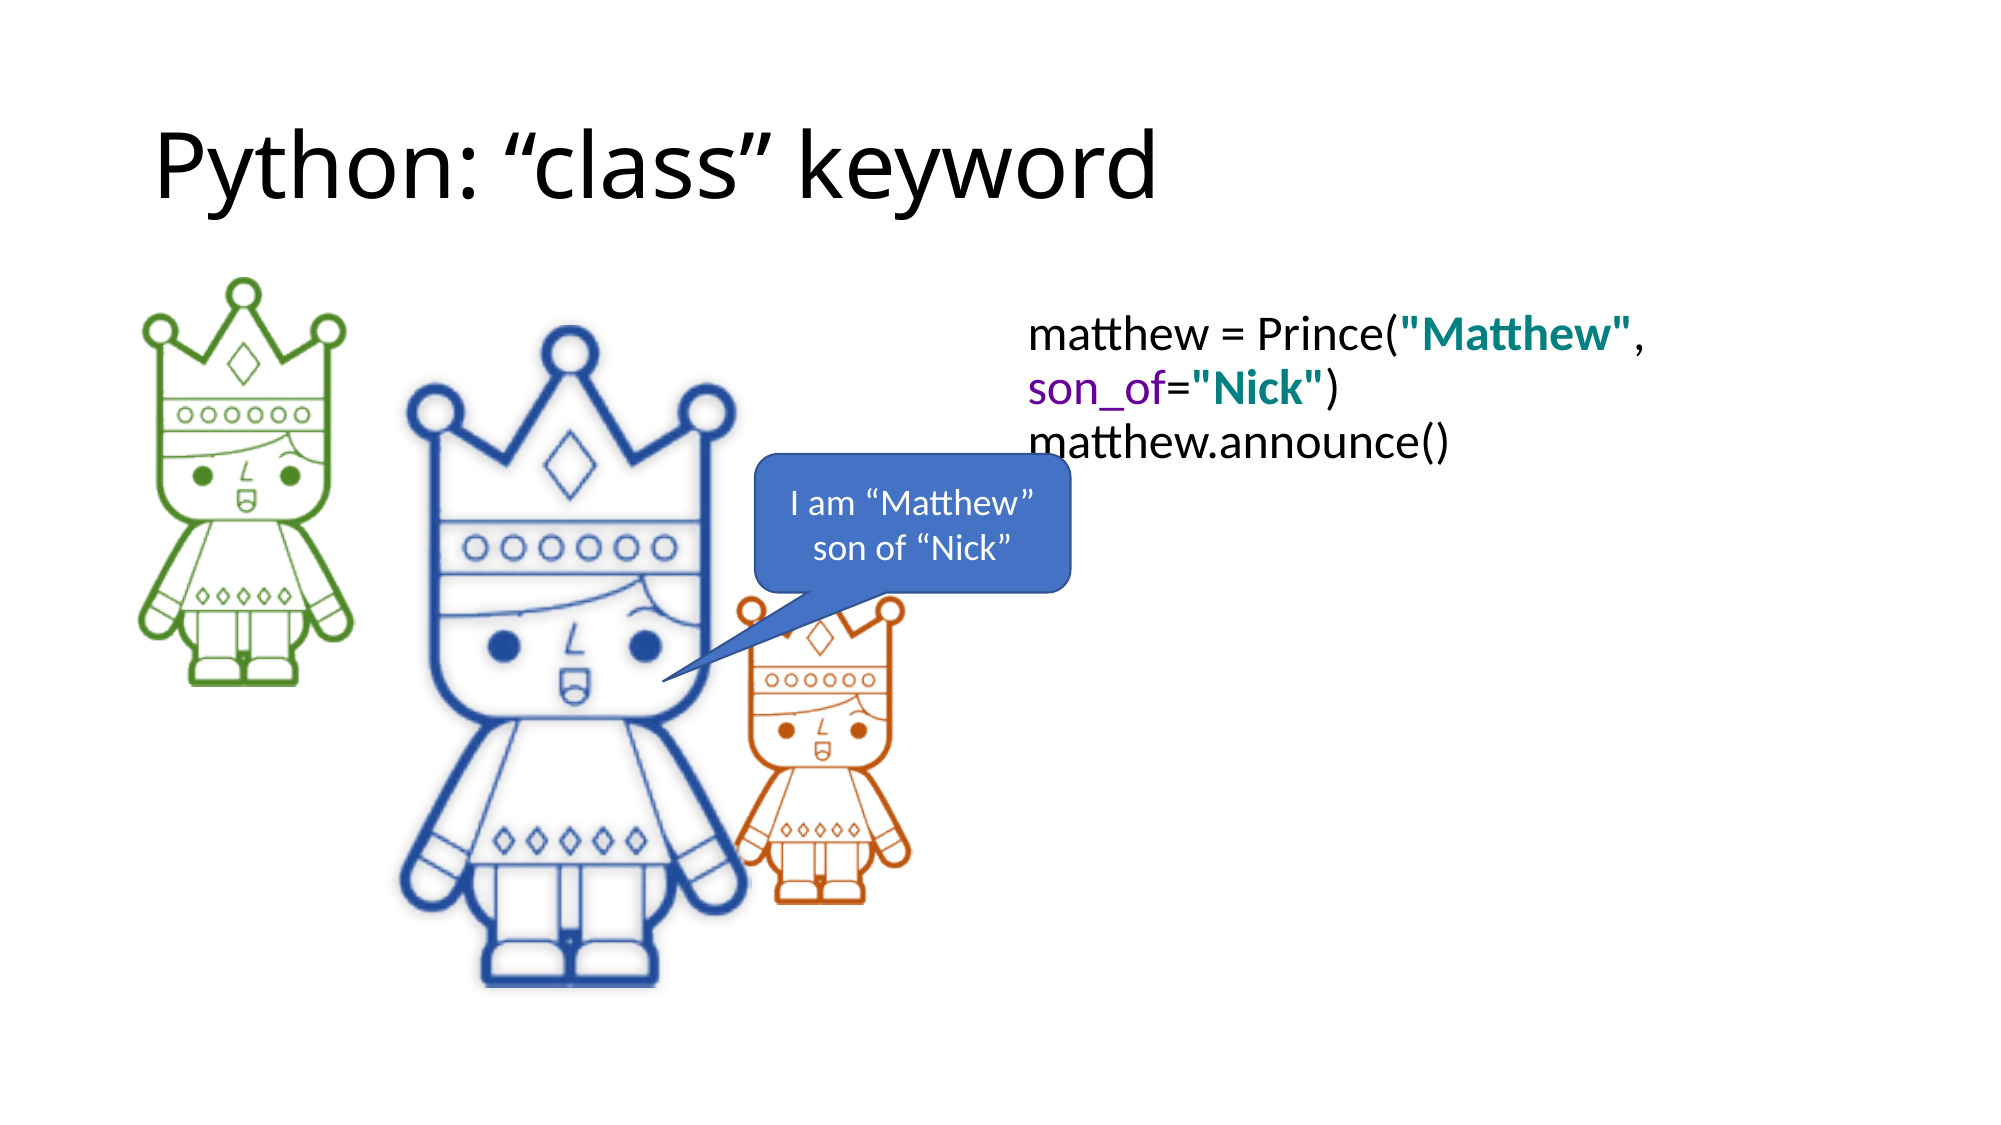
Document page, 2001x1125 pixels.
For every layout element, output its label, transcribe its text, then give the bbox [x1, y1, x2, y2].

picture [137, 277, 356, 687]
text_box I am “Matthew” son of “Nick” [753, 452, 1072, 594]
picture [752, 566, 913, 905]
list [398, 325, 752, 988]
title Python: “class” keyword [137, 59, 1863, 278]
list matthew = Prince("Matthew", son_of="Nick") matthew.announce() [1012, 299, 1863, 1014]
